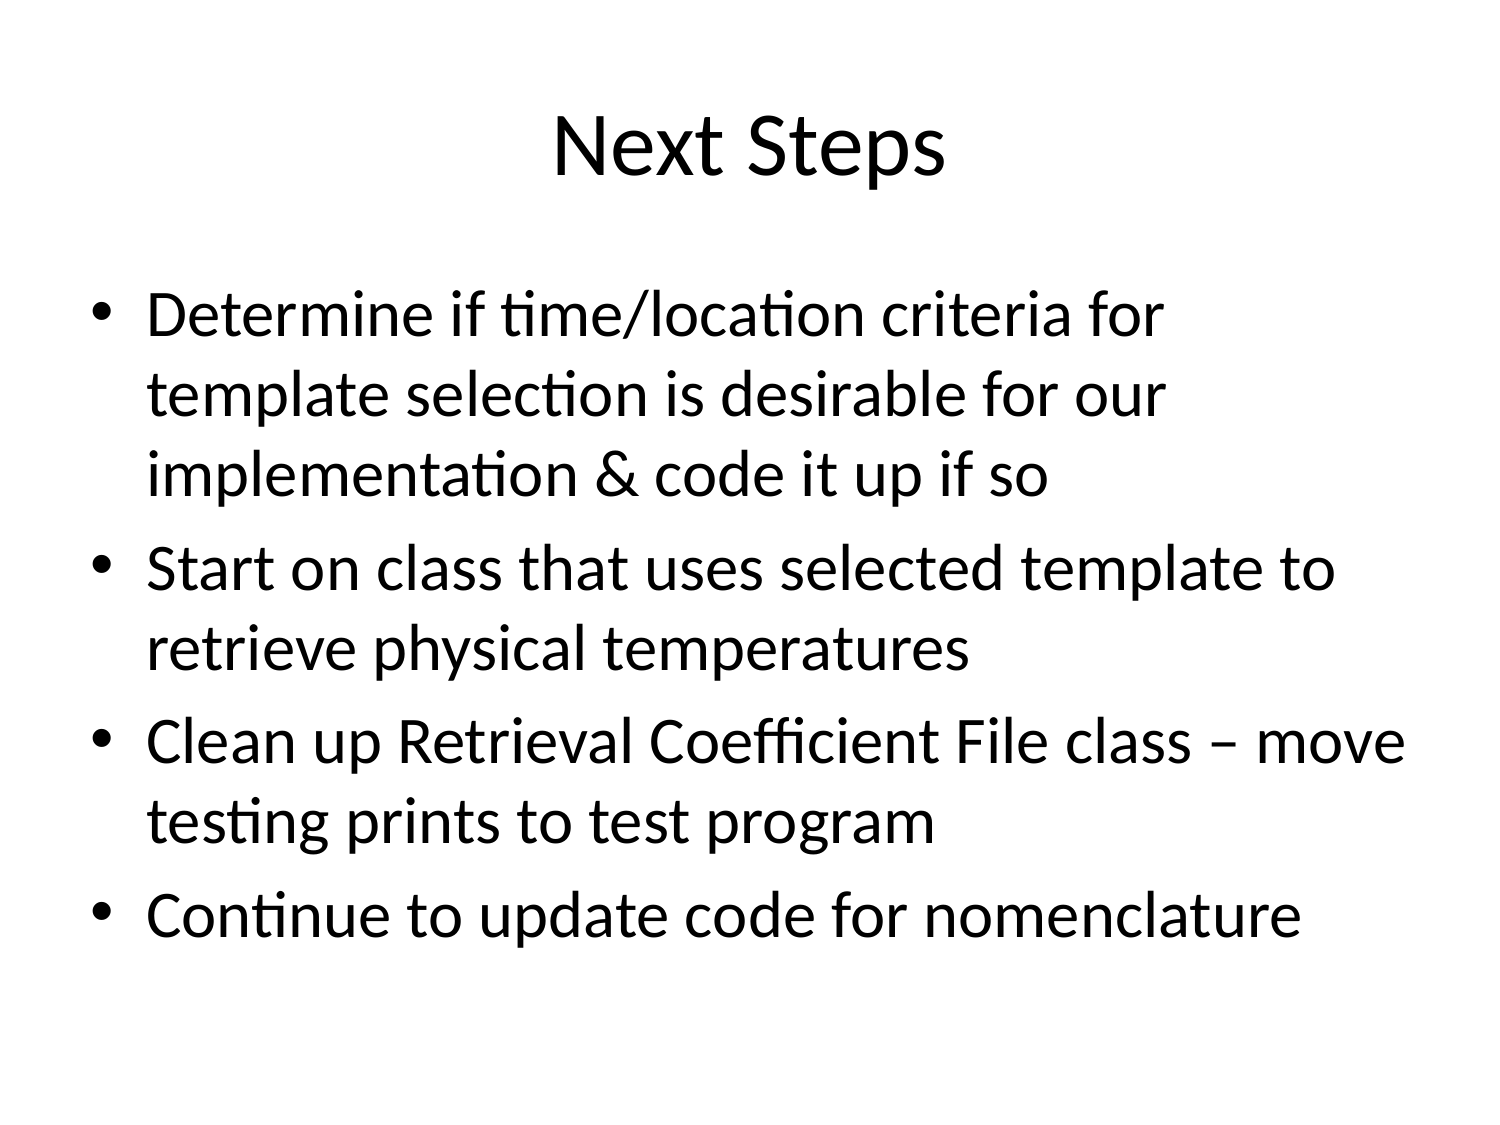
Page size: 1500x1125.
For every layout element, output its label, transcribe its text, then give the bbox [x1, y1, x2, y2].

title Next Steps [75, 45, 1425, 233]
list Determine if time/location criteria for template selection is desirable for our implementation & code it up if so Start on class that uses selected template to retrieve physical temperatures Clean up Retrieval Coefficient File class – move testing prints to test program Continue to update code for nomenclature [75, 262, 1425, 1005]
